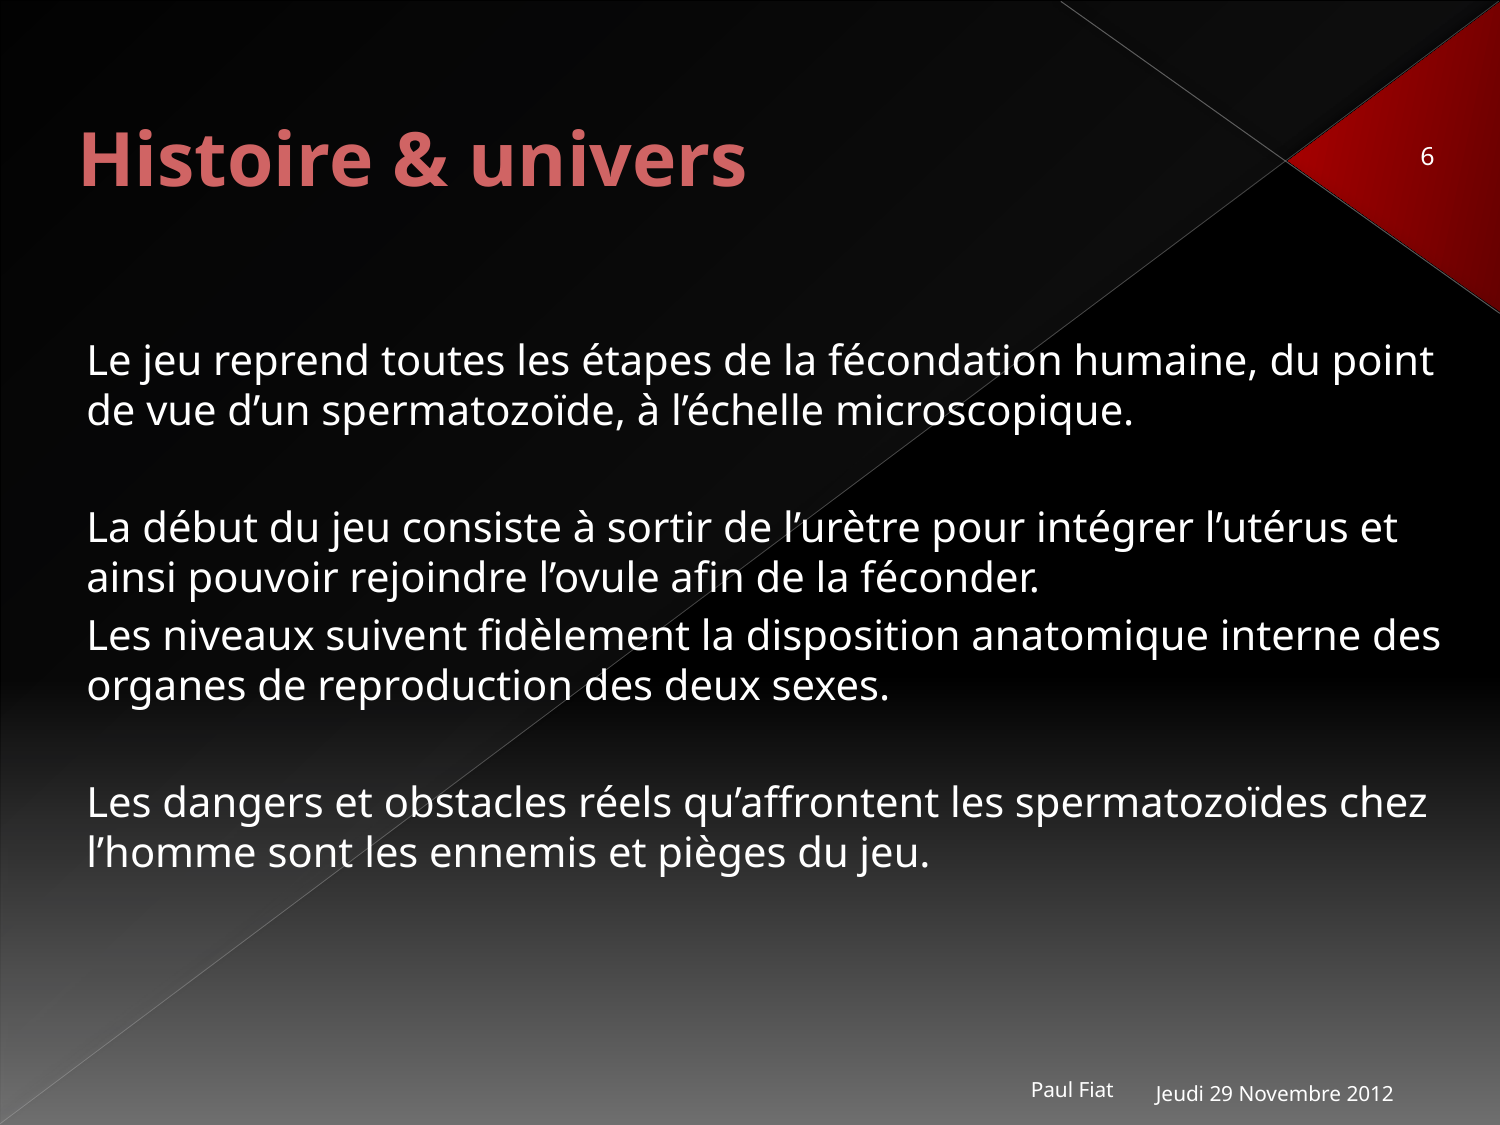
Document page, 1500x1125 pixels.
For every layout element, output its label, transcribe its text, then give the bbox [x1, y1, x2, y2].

list Le jeu reprend toutes les étapes de la fécondation humaine, du point de vue d’un spermatozoïde, à l’échelle microscopique. La début du jeu consiste à sortir de l’urètre pour intégrer l’utérus et ainsi pouvoir rejoindre l’ovule afin de la féconder. Les niveaux suivent fidèlement la disposition anatomique interne des organes de reproduction des deux sexes. Les dangers et obstacles réels qu’affrontent les spermatozoïdes chez l’homme sont les ennemis et pièges du jeu. [62, 267, 1465, 1079]
slide_number 6 [1386, 132, 1469, 183]
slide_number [1141, 1062, 1491, 1113]
footer Paul Fiat [429, 1079, 1129, 1113]
title Histoire & univers [62, 44, 1250, 267]
